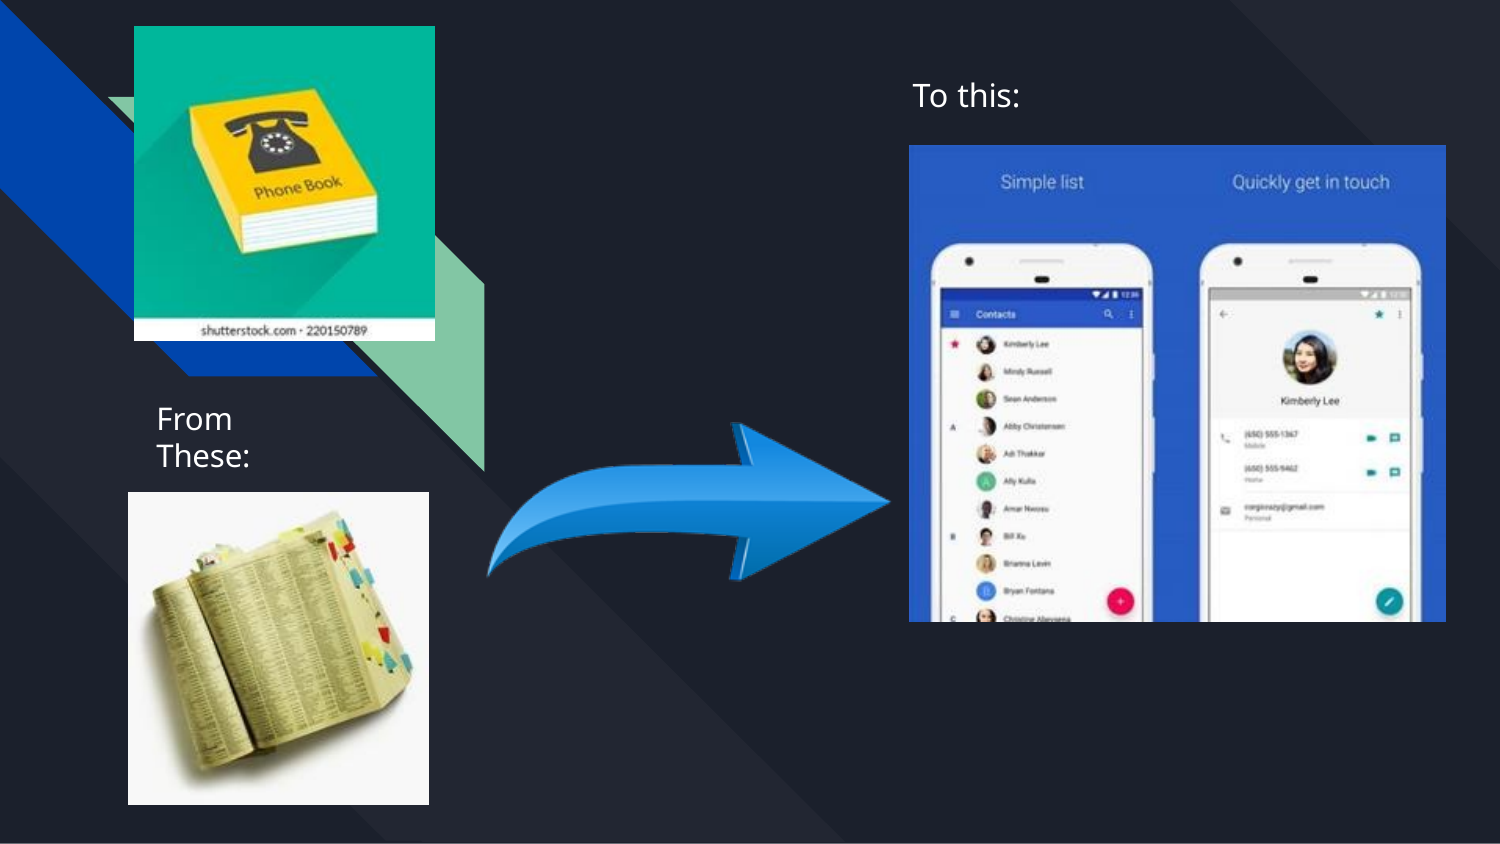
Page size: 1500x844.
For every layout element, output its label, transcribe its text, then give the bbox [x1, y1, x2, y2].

text_box To this: [910, 72, 1023, 114]
picture [909, 145, 1446, 622]
picture [134, 26, 435, 341]
text_box From These: [154, 396, 332, 474]
picture [128, 492, 429, 805]
picture [482, 421, 897, 583]
